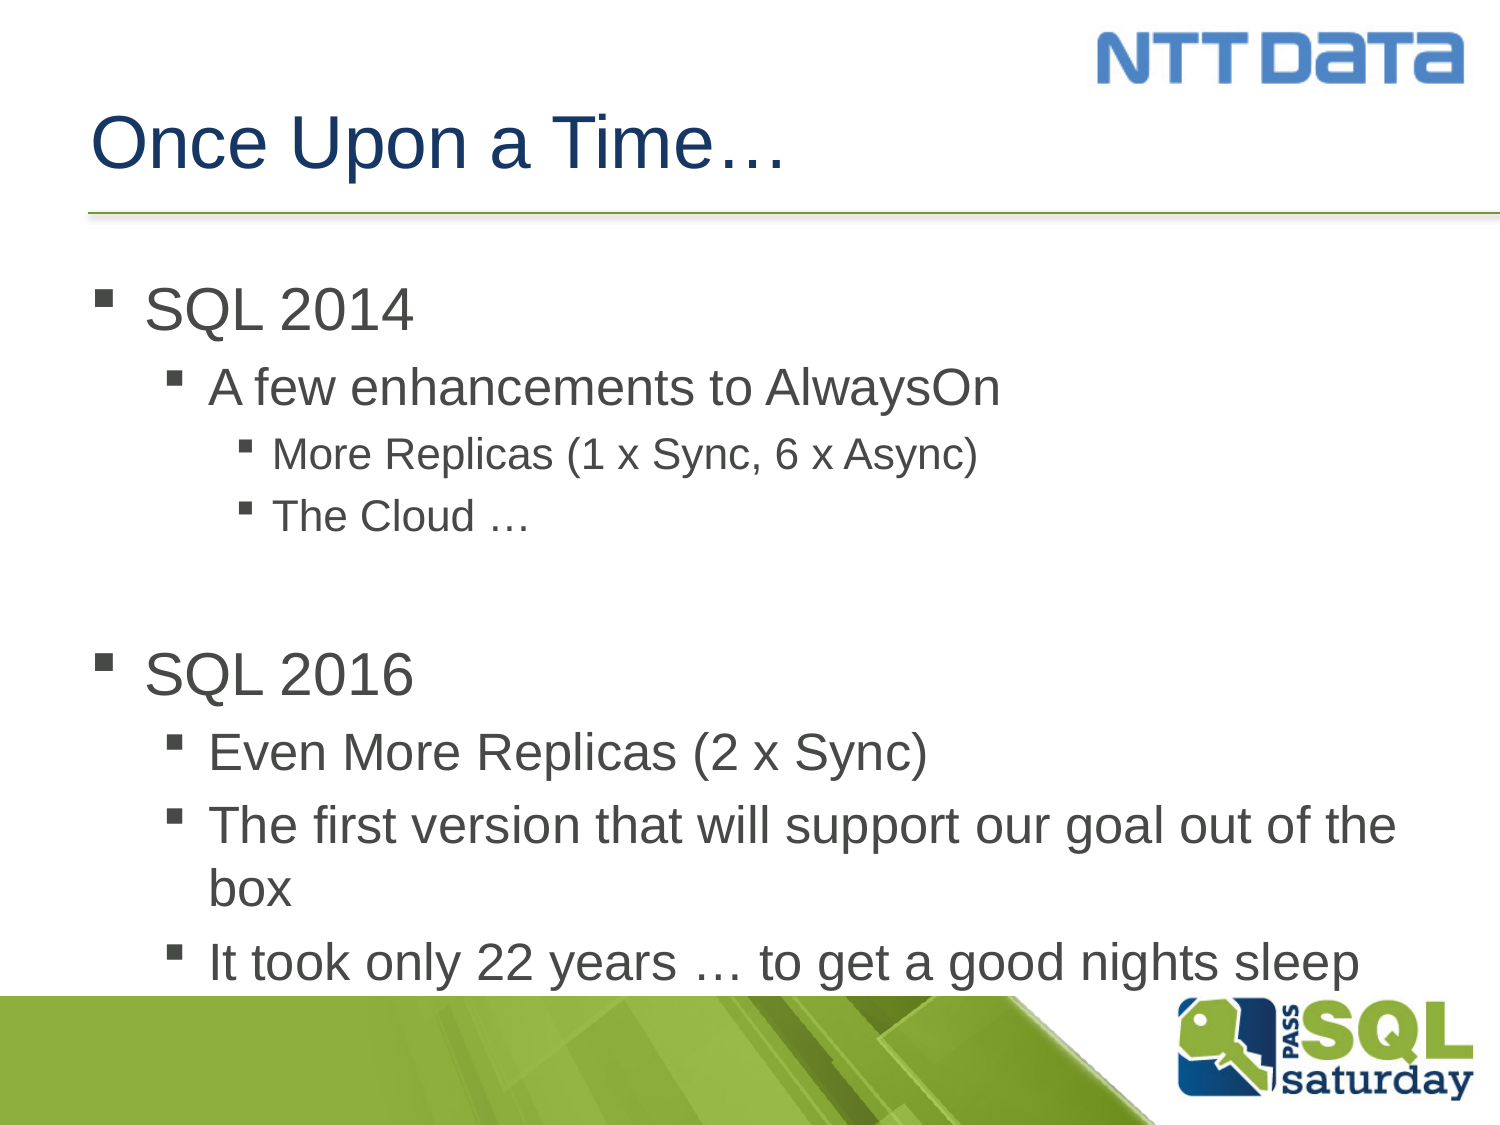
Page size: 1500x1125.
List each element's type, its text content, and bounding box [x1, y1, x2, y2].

picture [0, 969, 1483, 1125]
picture [1062, 14, 1500, 99]
title Once Upon a Time… [75, 45, 1425, 233]
list SQL 2014 A few enhancements to AlwaysOn More Replicas (1 x Sync, 6 x Async) The Cloud … SQL 2016 Even More Replicas (2 x Sync) The first version that will support our goal out of the box It took only 22 years … to get a good nights sleep [75, 262, 1425, 1005]
